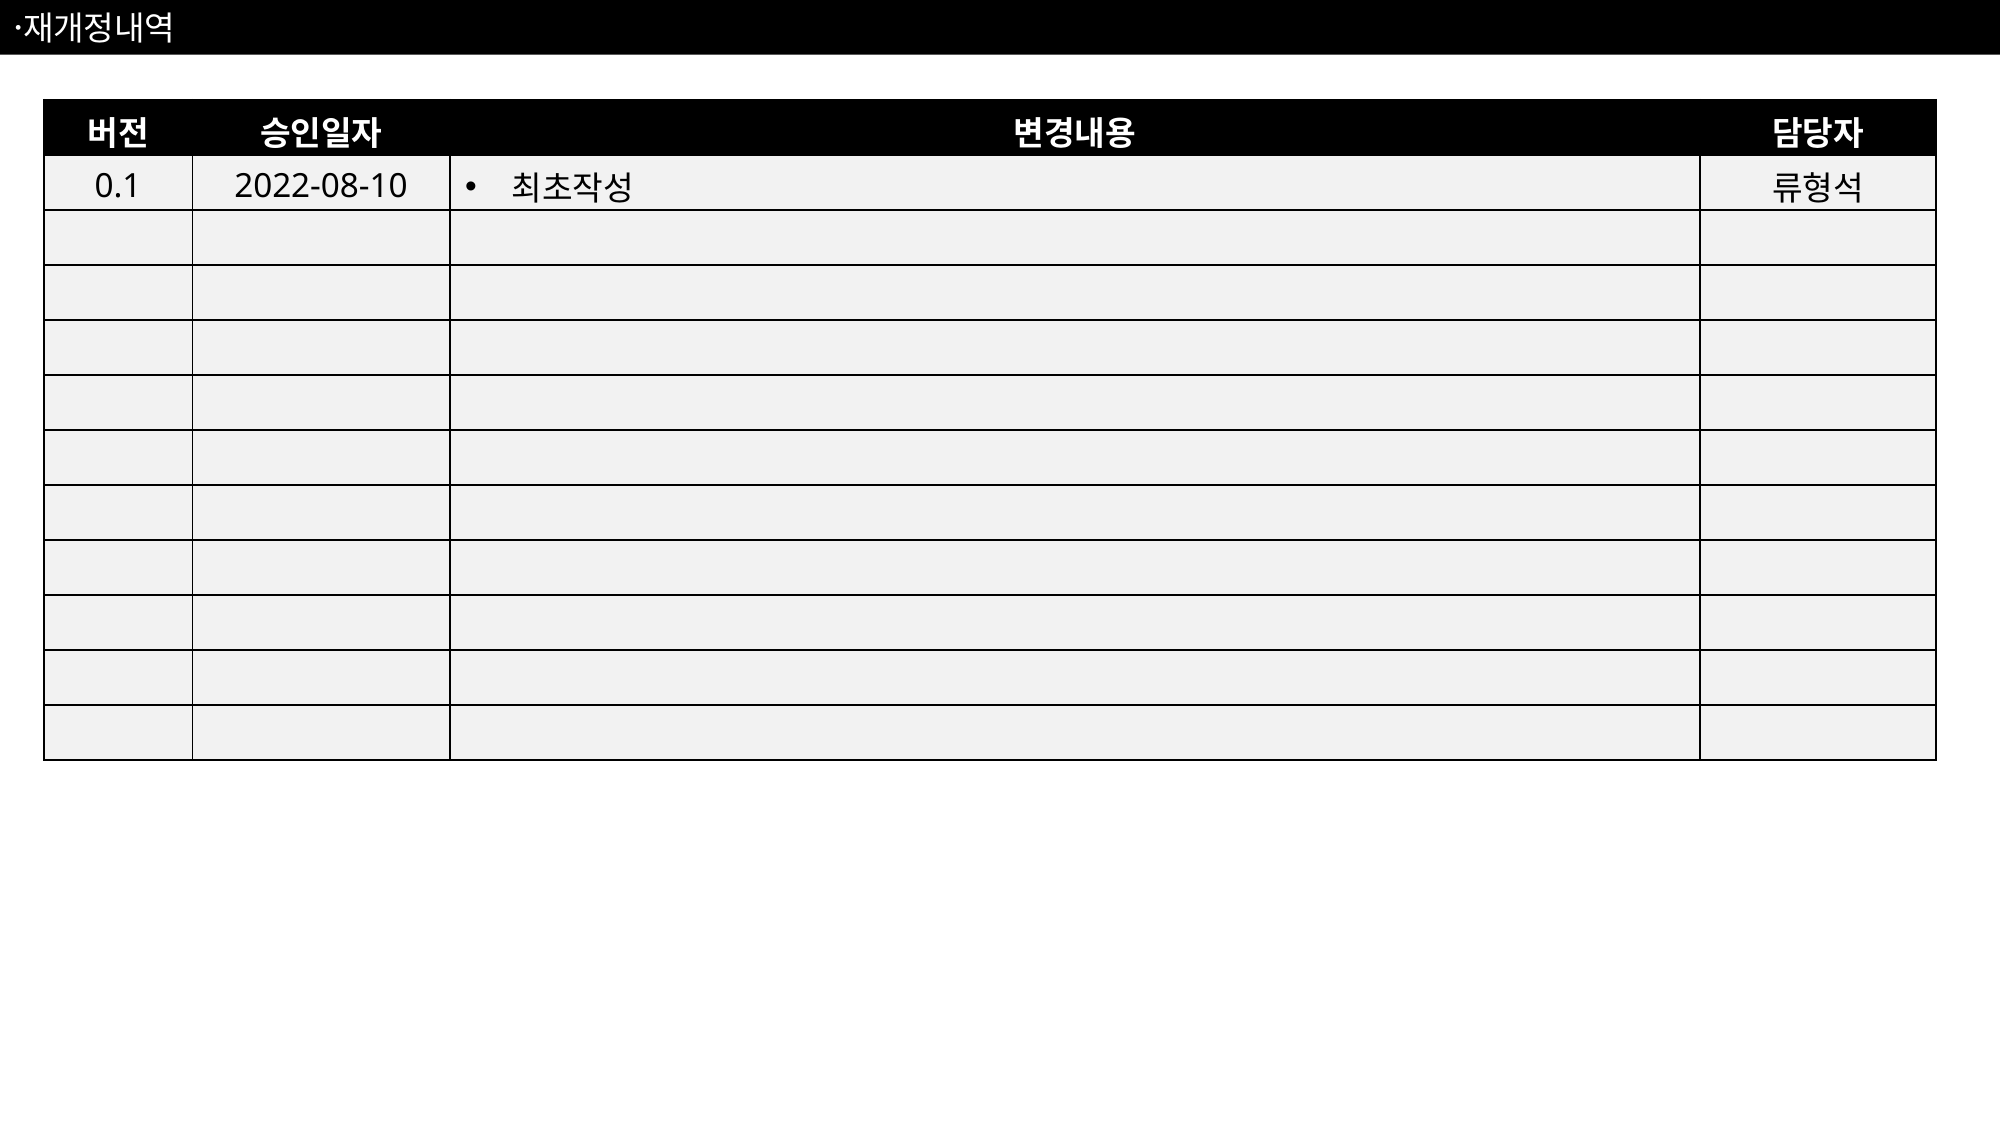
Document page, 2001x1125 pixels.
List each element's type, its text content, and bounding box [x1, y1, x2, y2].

table_cell [193, 651, 449, 704]
table_cell [1701, 211, 1935, 264]
table_cell [193, 376, 449, 429]
table_header 버전 [45, 101, 192, 154]
table_cell [451, 376, 1699, 429]
table_cell [45, 486, 192, 539]
table_header 변경내용 [451, 101, 1699, 154]
table_cell 0.1 [45, 156, 192, 209]
table_cell [1701, 706, 1935, 759]
table_cell [451, 706, 1699, 759]
table_cell [451, 266, 1699, 319]
table_cell 2022-08-10 [193, 156, 449, 209]
table_cell [193, 211, 449, 264]
table_cell [451, 321, 1699, 374]
table_cell [193, 321, 449, 374]
table_cell [451, 486, 1699, 539]
table_cell [45, 651, 192, 704]
table_cell [451, 541, 1699, 594]
table_cell [193, 706, 449, 759]
table_header 담당자 [1701, 101, 1935, 154]
table_cell [45, 321, 192, 374]
table_cell [1701, 541, 1935, 594]
table_cell [45, 431, 192, 484]
table_cell [193, 486, 449, 539]
table_cell [45, 266, 192, 319]
table_cell [193, 541, 449, 594]
table_cell 최초작성 [451, 156, 1699, 209]
table_cell [45, 706, 192, 759]
table_cell [451, 211, 1699, 264]
table_cell [1701, 376, 1935, 429]
table_cell [45, 541, 192, 594]
table_cell [1701, 321, 1935, 374]
table_cell [1701, 431, 1935, 484]
table_cell [1701, 486, 1935, 539]
table_cell [1701, 596, 1935, 649]
table_cell [451, 596, 1699, 649]
table_cell [1701, 266, 1935, 319]
table_cell [451, 431, 1699, 484]
table_cell 류형석 [1701, 156, 1935, 209]
table_cell [45, 211, 192, 264]
table_cell [45, 596, 192, 649]
table_header 승인일자 [193, 101, 449, 154]
text_box 재〮개정내역 [0, 0, 2000, 55]
table_cell [193, 266, 449, 319]
table_cell [193, 596, 449, 649]
table_cell [1701, 651, 1935, 704]
table_cell [193, 431, 449, 484]
table_cell [45, 376, 192, 429]
table_cell [451, 651, 1699, 704]
